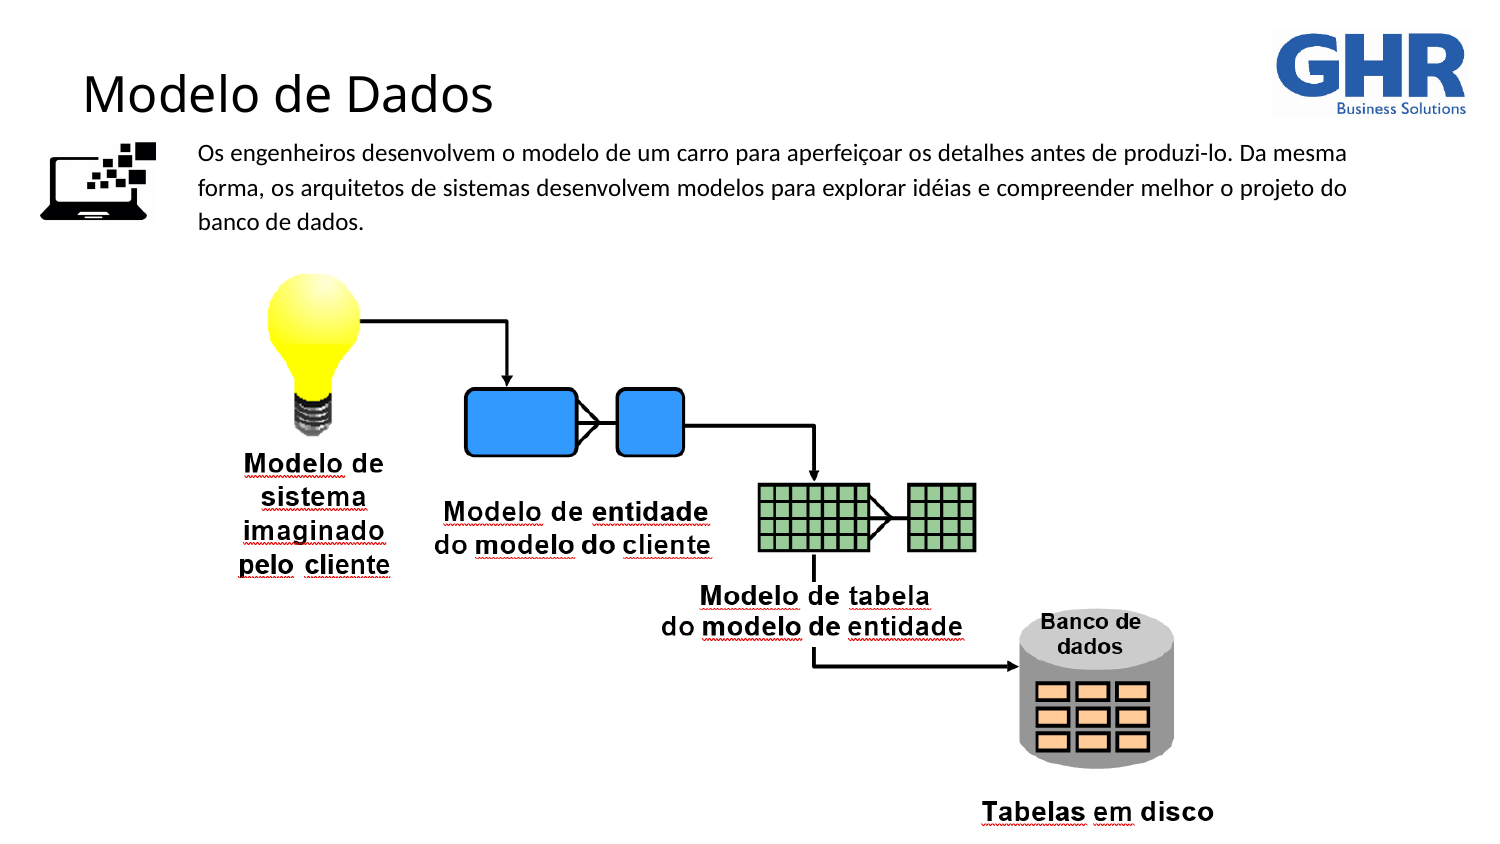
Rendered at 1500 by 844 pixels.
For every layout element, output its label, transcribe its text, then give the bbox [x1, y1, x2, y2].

picture [1272, 27, 1469, 118]
text_box Os engenheiros desenvolvem o modelo de um carro para aperfeiçoar os detalhes antes de produzi-lo. Da mesma forma, os arquitetos de sistemas desenvolvem modelos para explorar idéias e compreender melhor o projeto do banco de dados. [182, 117, 1365, 204]
picture [40, 131, 156, 231]
title Modelo de Dados [82, 62, 1267, 177]
picture [235, 258, 1222, 841]
